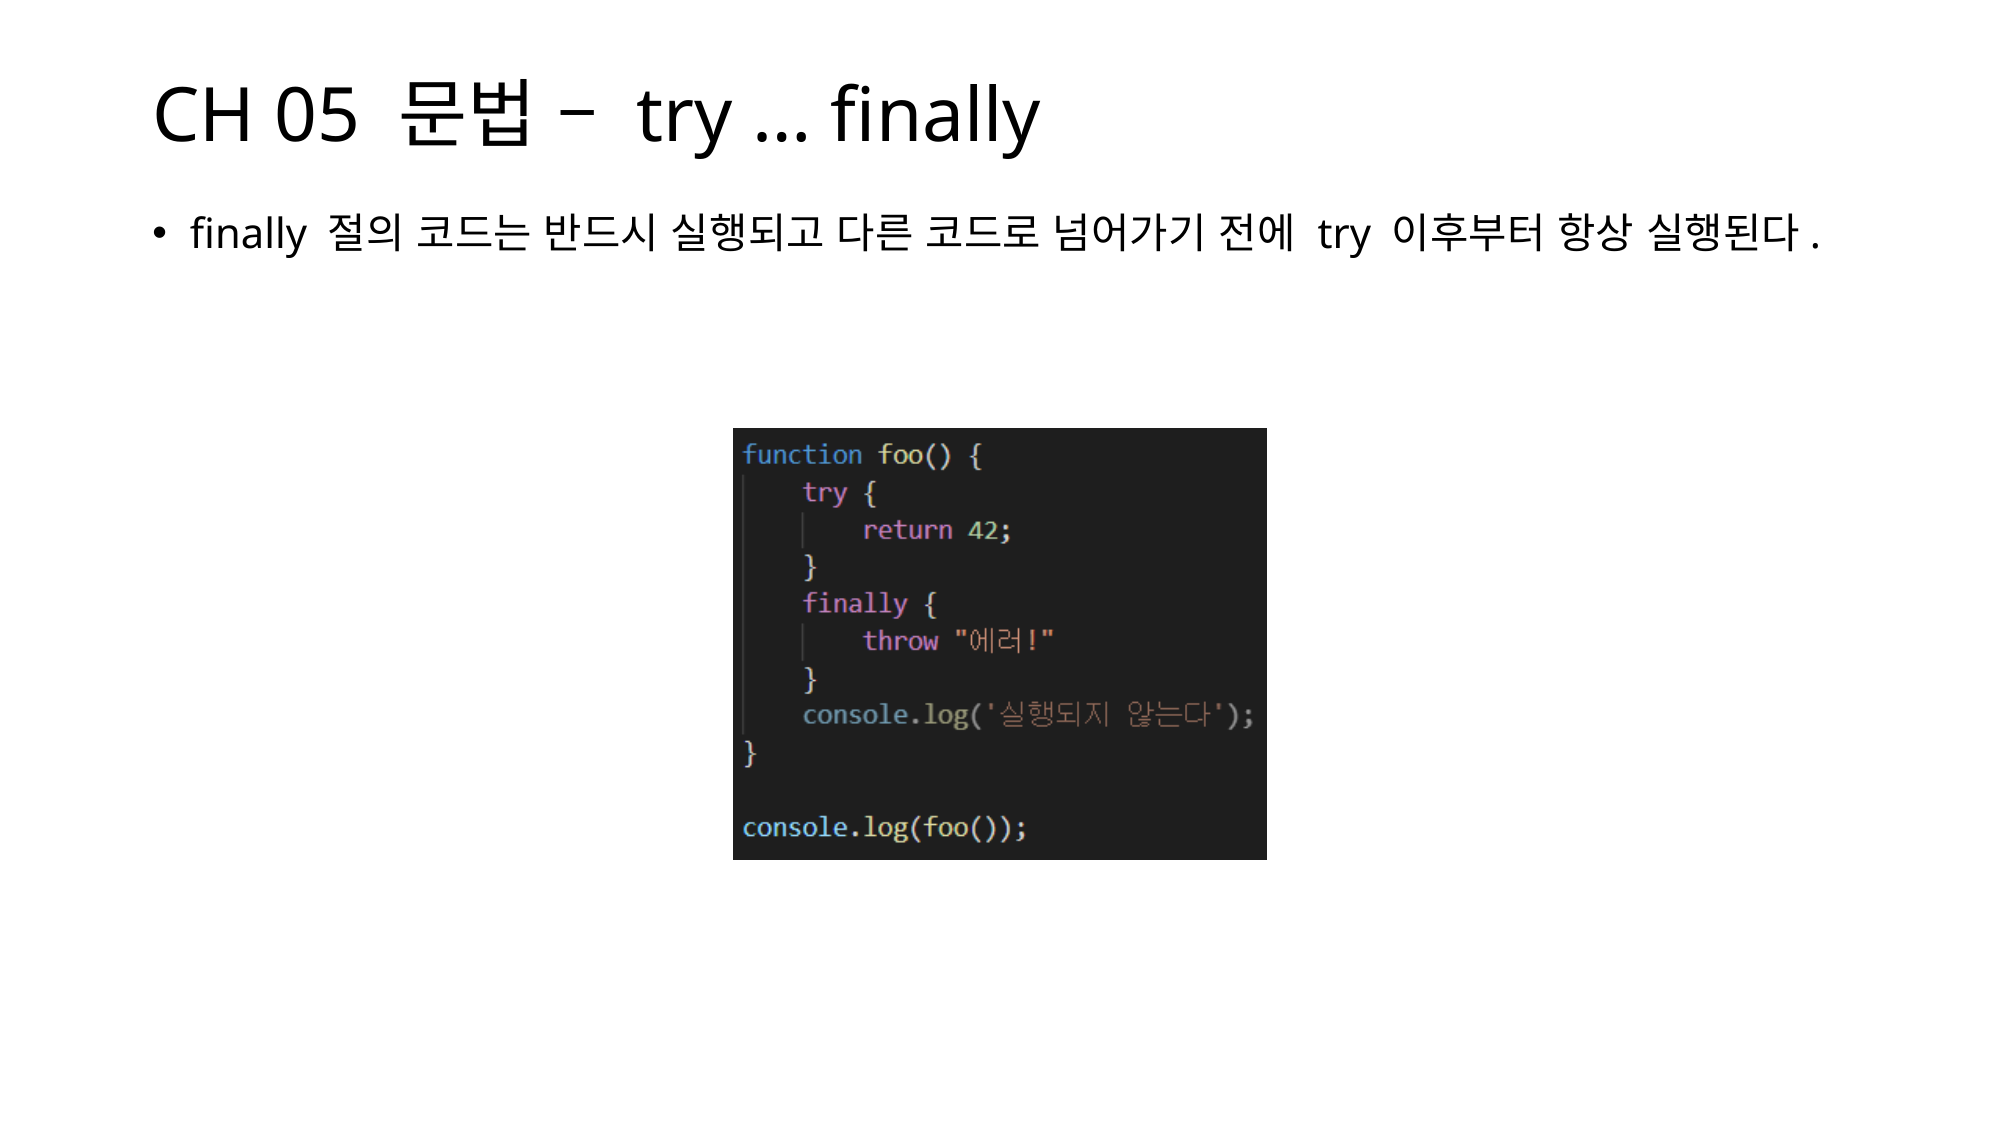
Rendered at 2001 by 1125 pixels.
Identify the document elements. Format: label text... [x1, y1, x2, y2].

title CH 05 문법 – try … finally [137, 59, 1863, 175]
picture [733, 428, 1267, 860]
list finally 절의 코드는 반드시 실행되고 다른 코드로 넘어가기 전에 try 이후부터 항상 실행된다. [137, 204, 1863, 1084]
